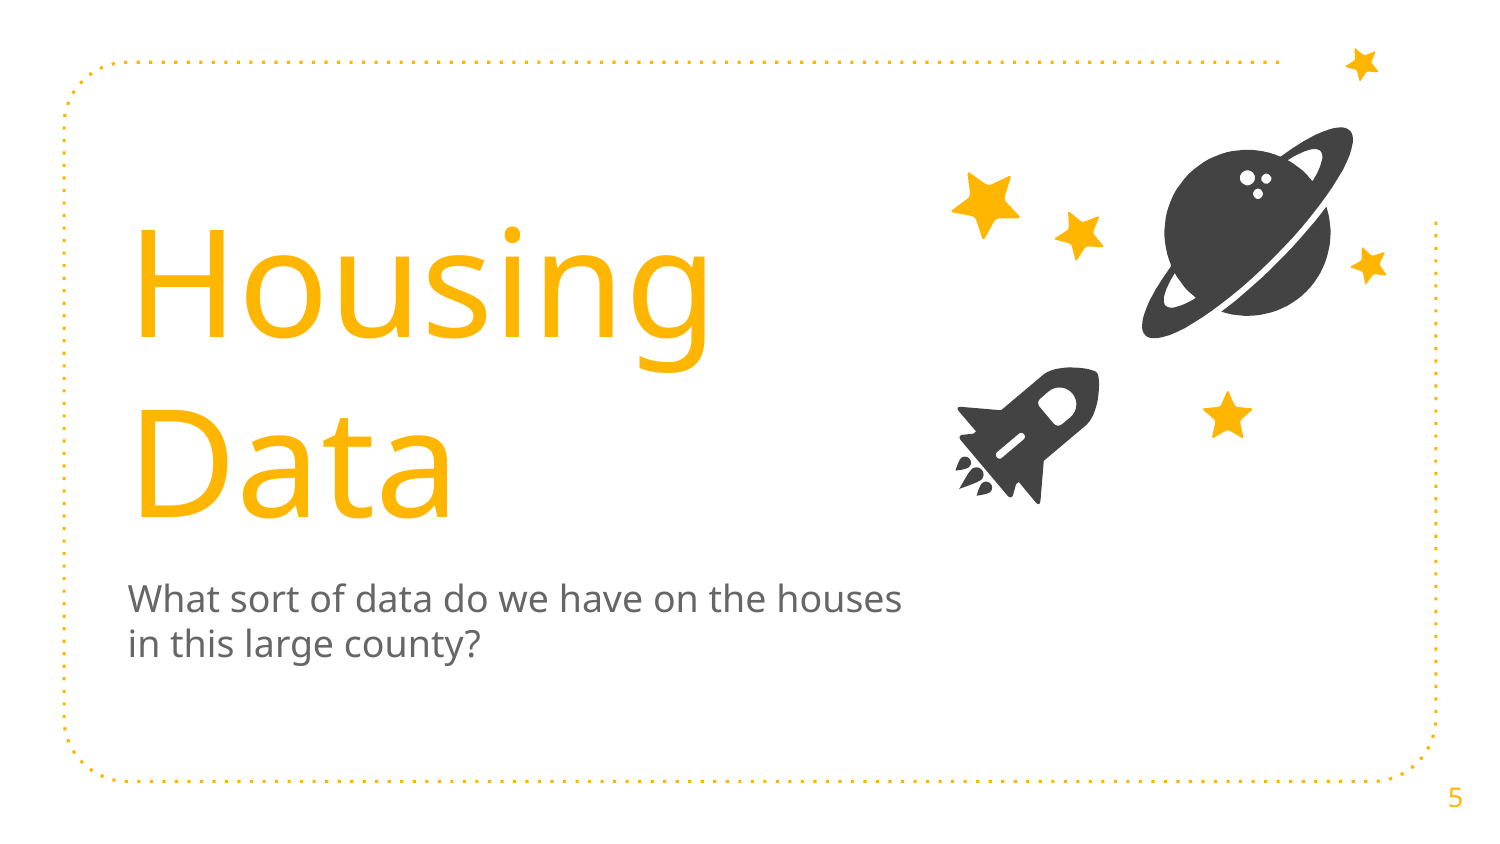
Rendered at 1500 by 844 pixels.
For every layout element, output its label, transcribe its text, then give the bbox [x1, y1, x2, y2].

text_box [951, 172, 1020, 240]
subtitle What sort of data do we have on the houses in this large county? [112, 559, 929, 689]
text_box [955, 363, 1096, 504]
slide_number 5 [1411, 753, 1500, 844]
text_box [1358, 247, 1387, 285]
title Housing Data [112, 372, 929, 559]
text_box [1203, 391, 1253, 439]
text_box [1141, 127, 1354, 339]
text_box [1345, 48, 1379, 82]
text_box [1054, 211, 1104, 261]
